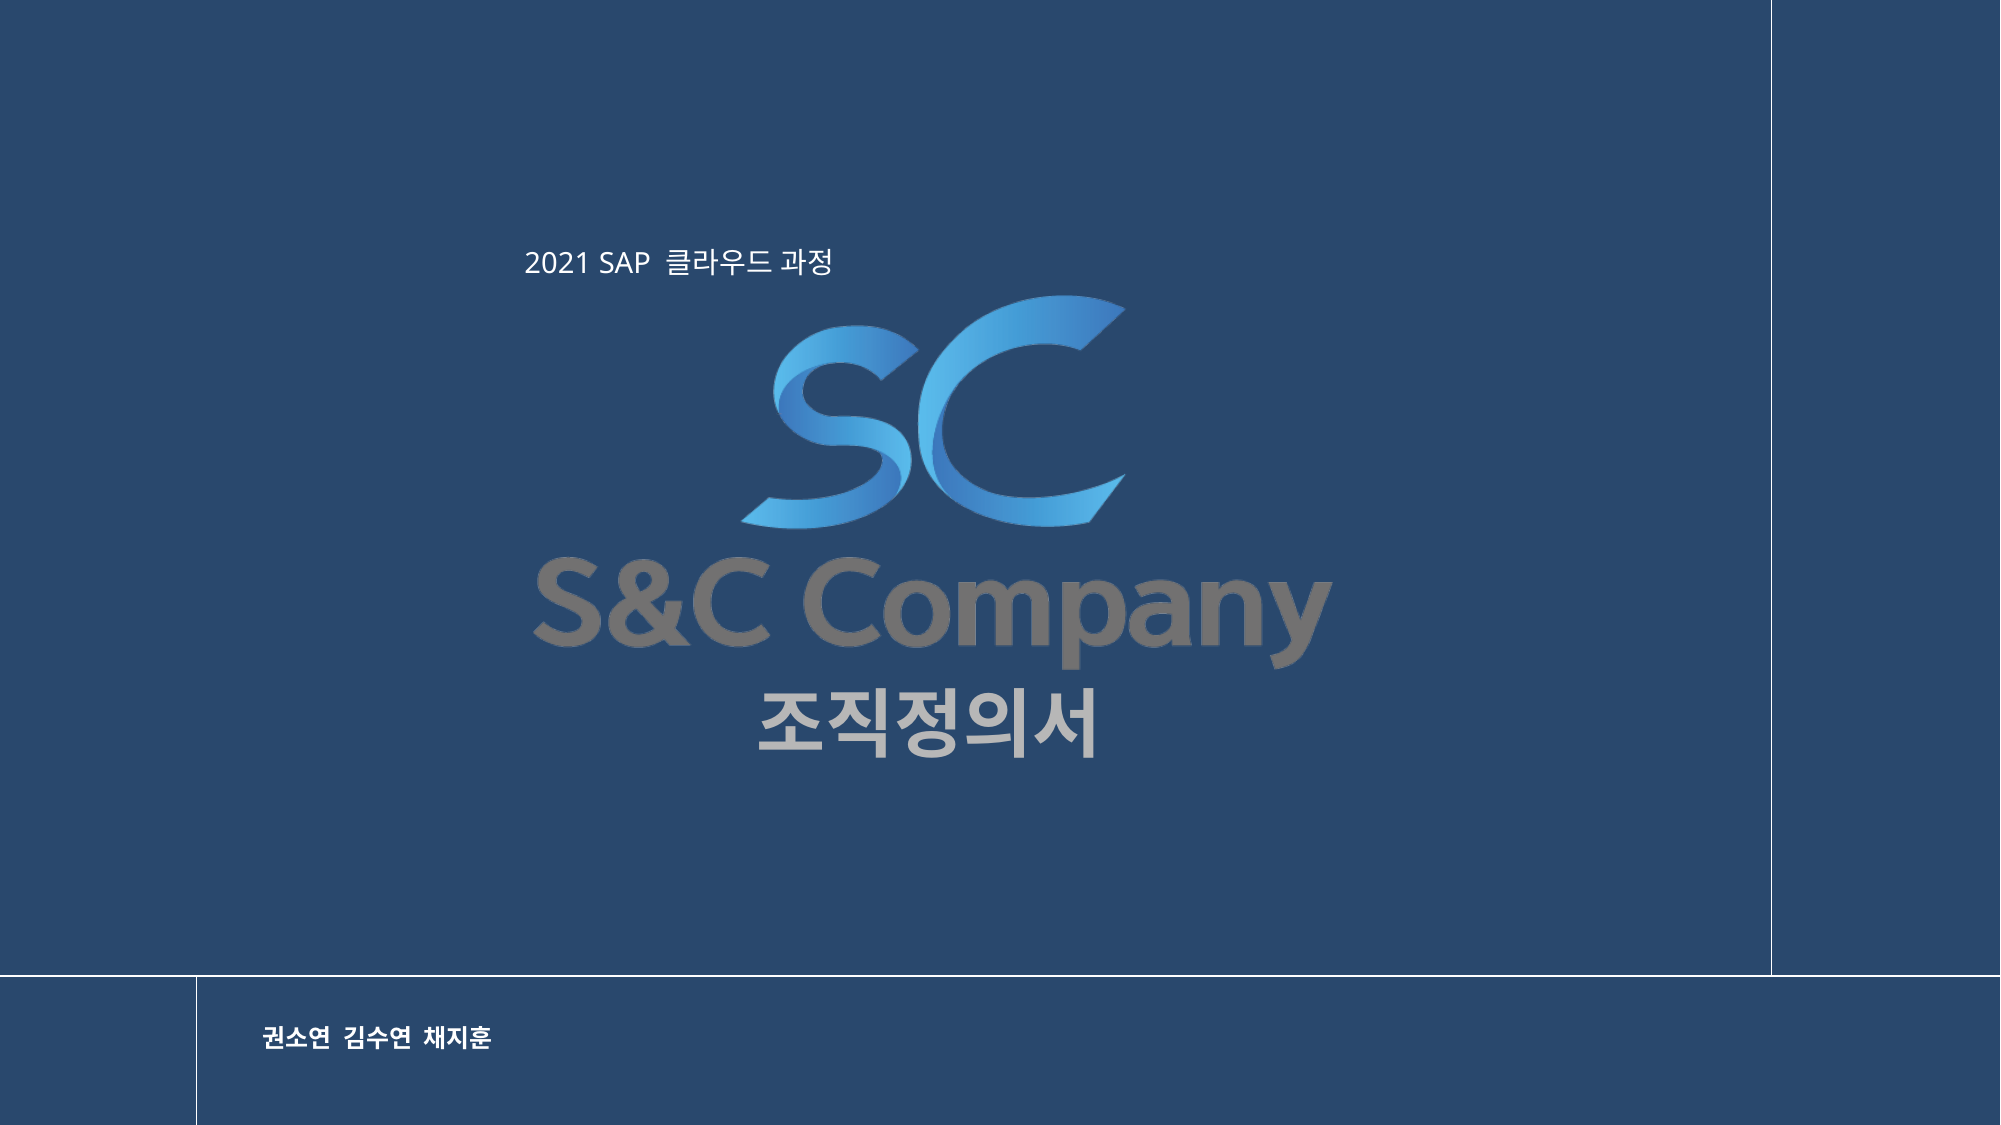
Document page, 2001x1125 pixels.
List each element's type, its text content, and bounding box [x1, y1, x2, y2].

text_box 조직정의서 [467, 669, 1390, 775]
text_box 권소연 김수연 채지훈 [247, 1014, 831, 1091]
text_box 2021 SAP 클라우드 과정 [509, 229, 988, 295]
picture [533, 295, 1333, 670]
